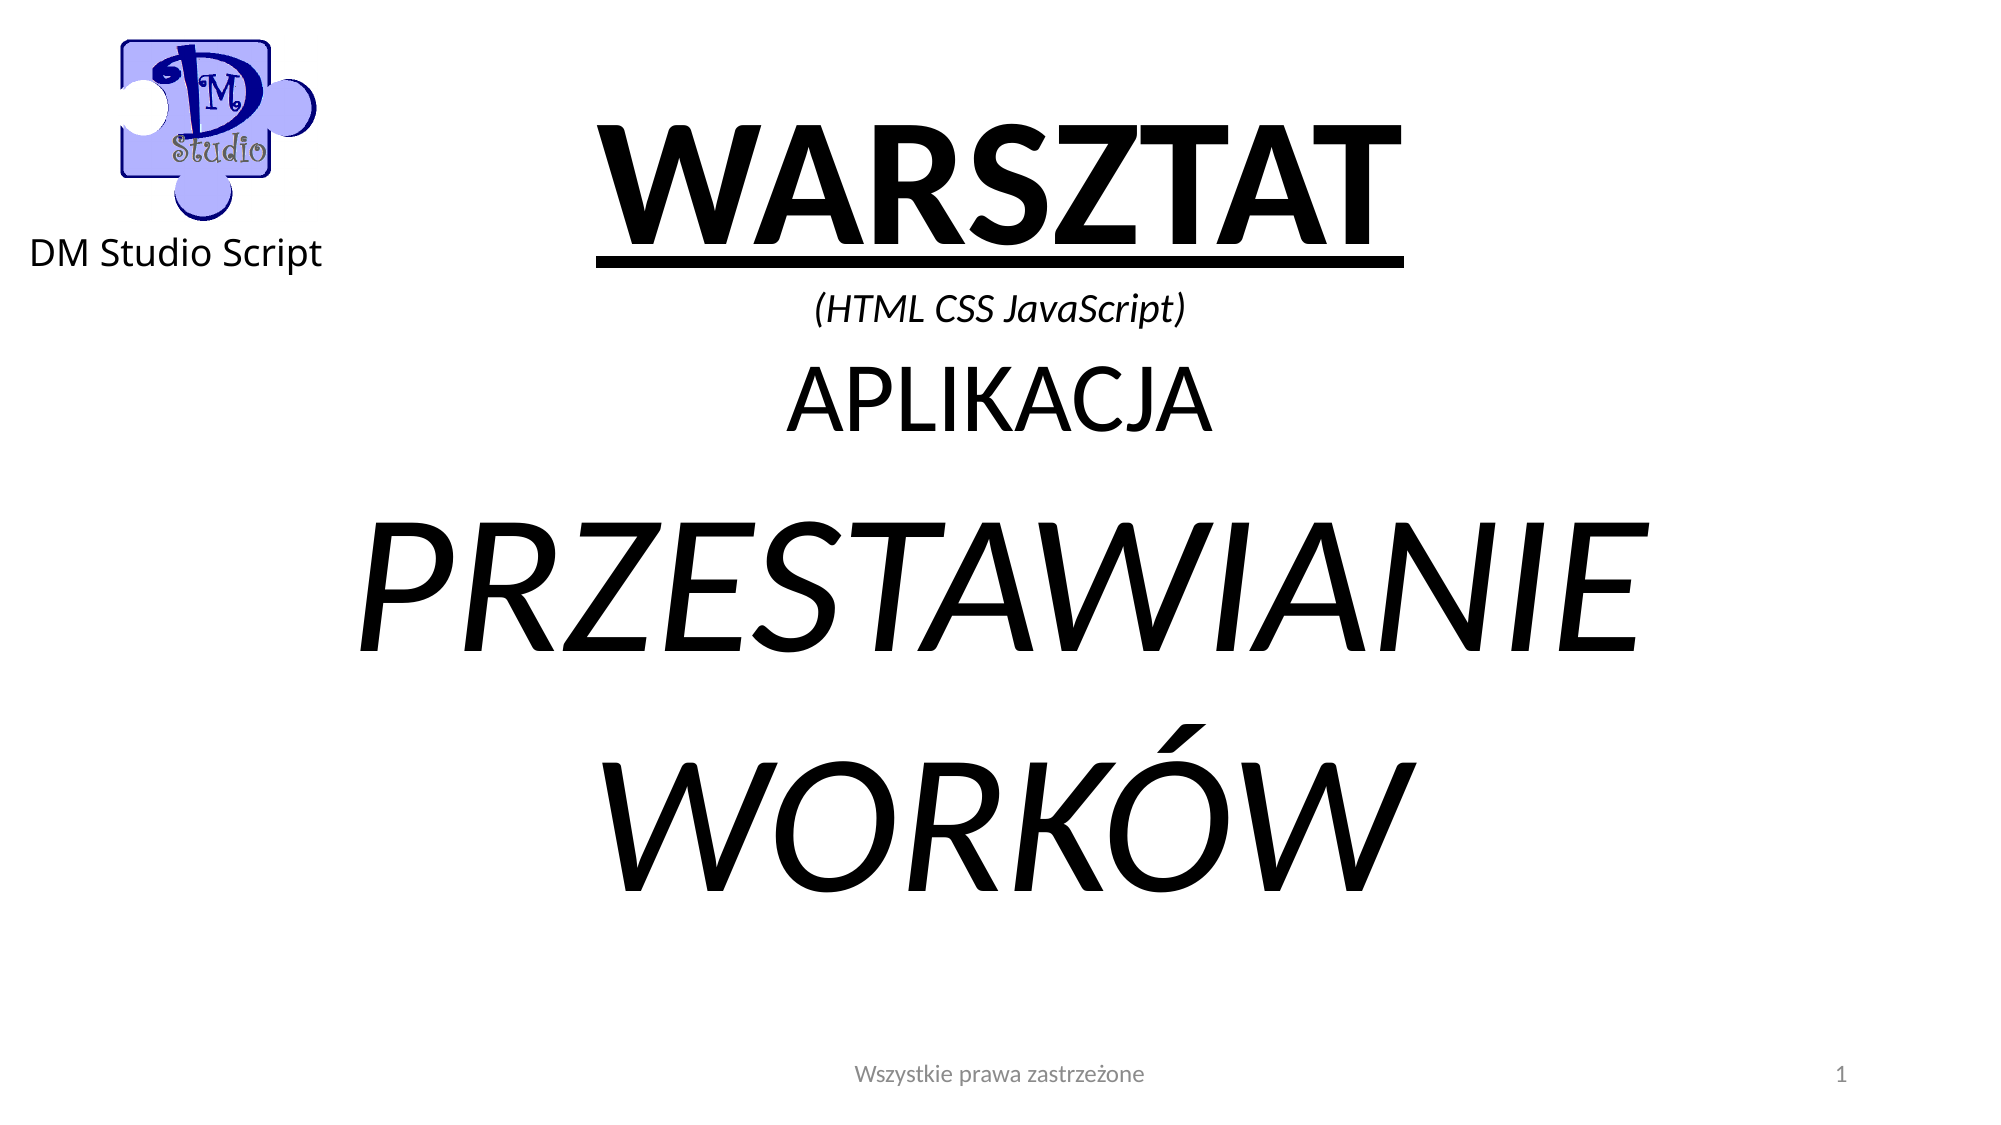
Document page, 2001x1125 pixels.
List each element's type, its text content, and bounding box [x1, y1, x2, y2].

footer Wszystkie prawa zastrzeżone [662, 1042, 1338, 1103]
slide_number 1 [1412, 1042, 1863, 1103]
text_box WARSZTAT (HTML CSS JavaScript) APLIKACJA PRZESTAWIANIE WORKÓW [0, 53, 2000, 939]
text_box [14, 35, 422, 283]
